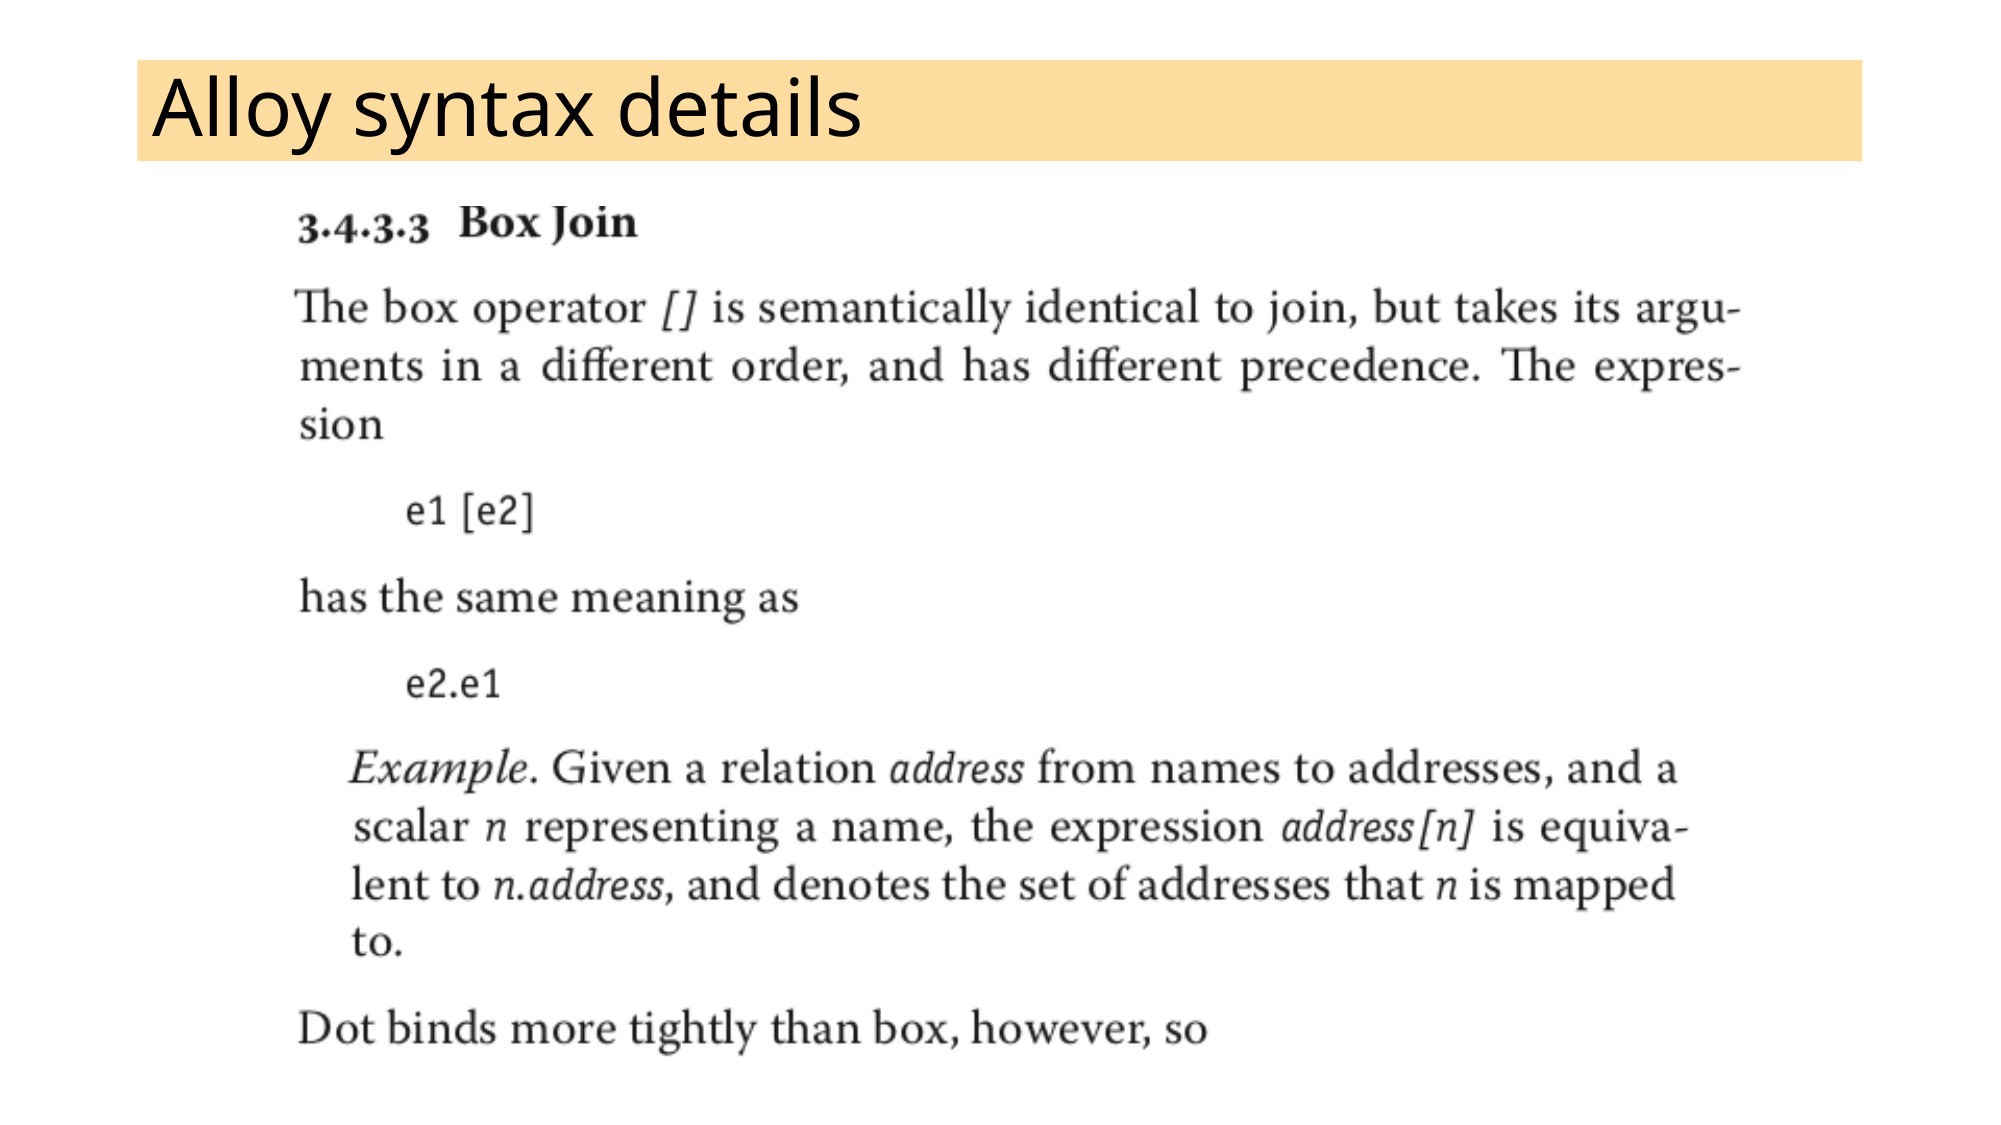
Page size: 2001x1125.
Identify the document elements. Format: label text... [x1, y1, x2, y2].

title Alloy syntax details [137, 59, 1863, 162]
picture [214, 206, 1886, 1125]
